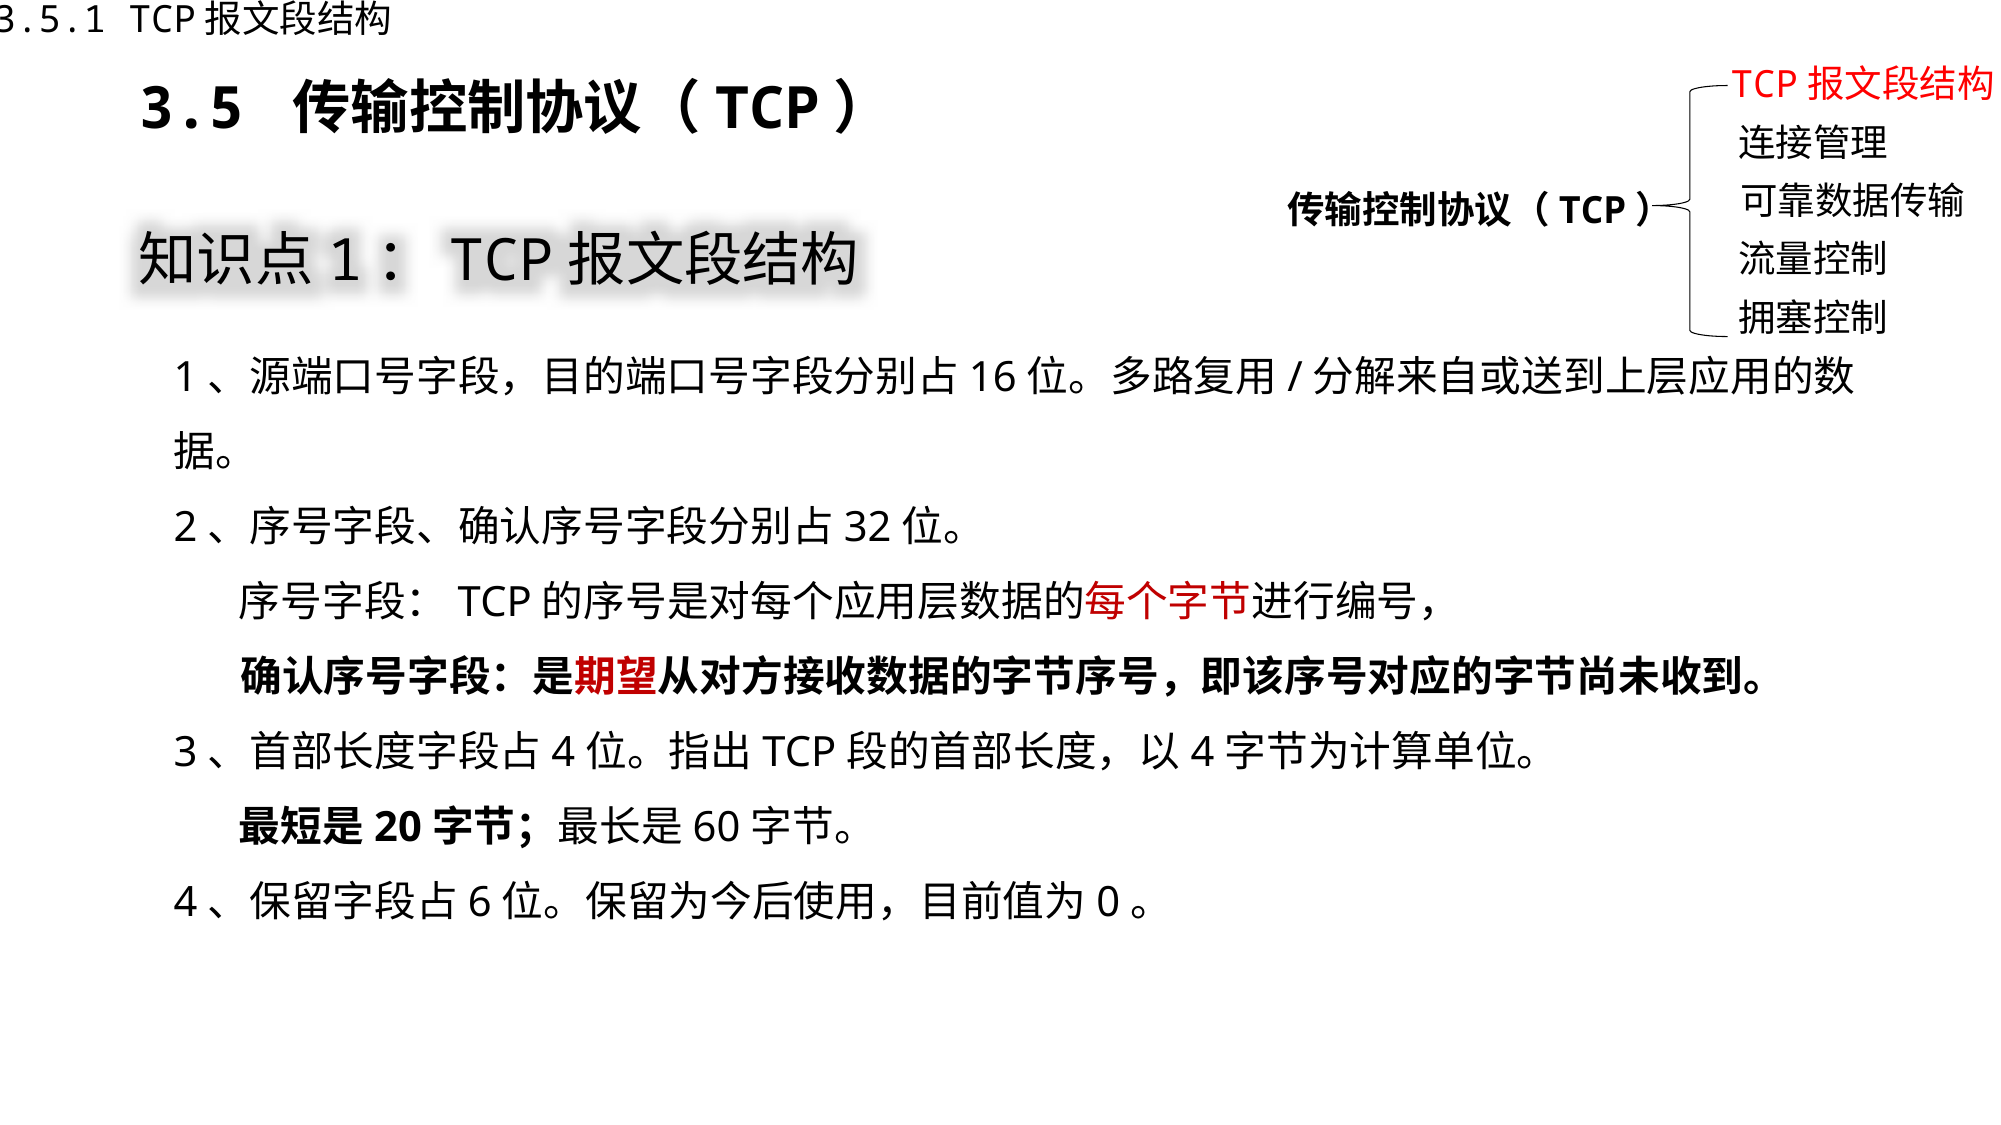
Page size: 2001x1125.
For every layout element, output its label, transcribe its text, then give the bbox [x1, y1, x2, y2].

text_box 1、源端口号字段，目的端口号字段分别占16位。多路复用/分解来自或送到上层应用的数据。 2、序号字段、确认序号字段分别占32位。 序号字段：TCP的序号是对每个应用层数据的每个字节进行编号， 确认序号字段：是期望从对方接收数据的字节序号，即该序号对应的字节尚未收到。 3、首部长度字段占4位。指出TCP段的首部长度，以4字节为计算单位。 最短是20字节；最长是60字节。 4、保留字段占6位。保留为今后使用，目前值为0。 [158, 317, 1907, 933]
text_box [1273, 64, 2000, 350]
text_box 知识点1：TCP报文段结构 [120, 161, 1273, 318]
text_box 3.5.1 TCP报文段结构 [0, 0, 408, 48]
text_box 3.5 传输控制协议（TCP） [120, 61, 1568, 144]
